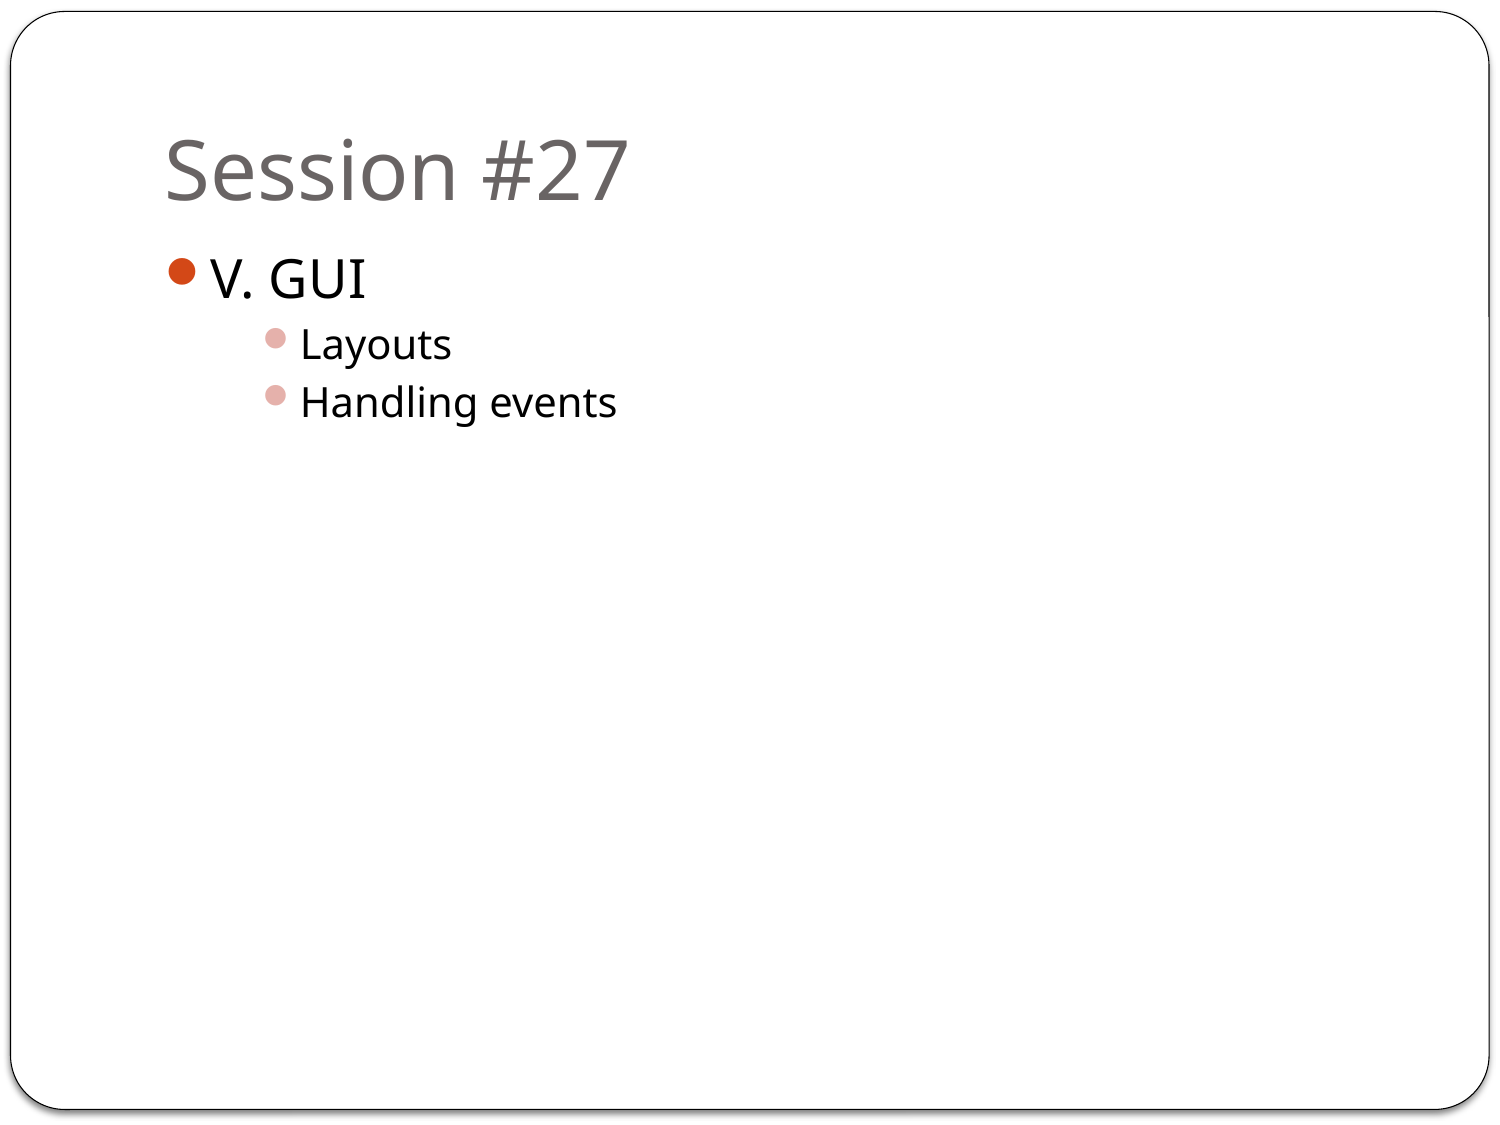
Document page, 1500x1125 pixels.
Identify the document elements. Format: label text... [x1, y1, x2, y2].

list V. GUI Layouts Handling events [150, 237, 1425, 988]
title Session #27 [150, 45, 1425, 233]
